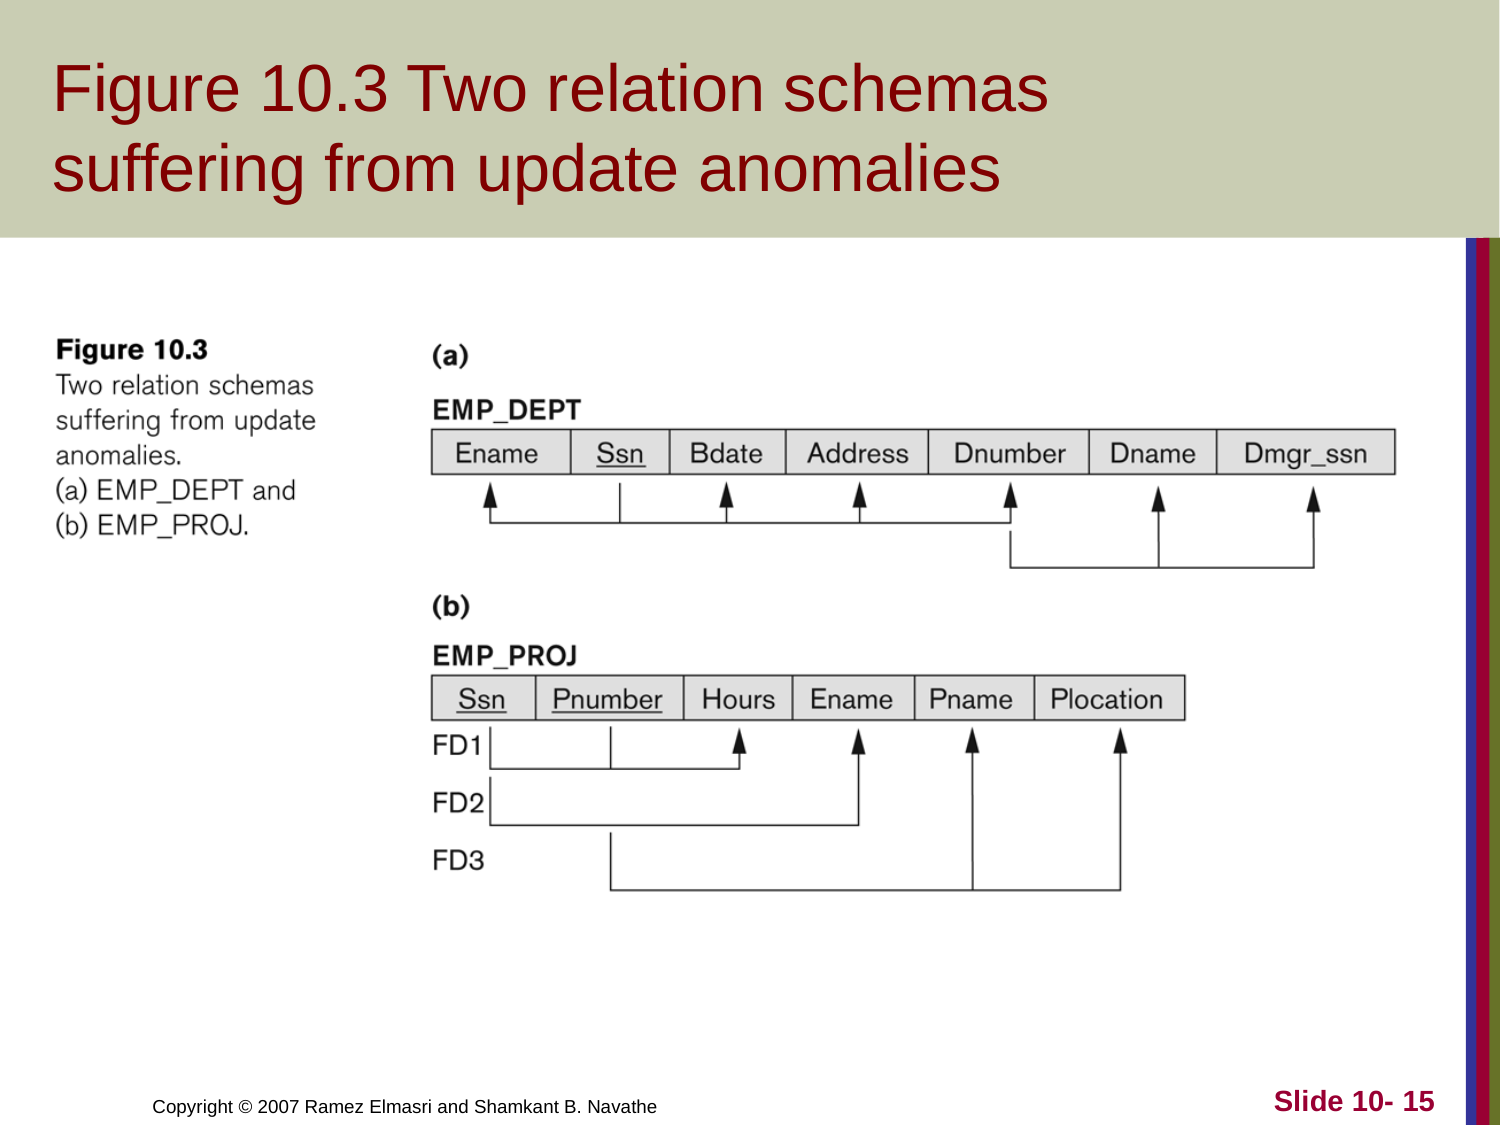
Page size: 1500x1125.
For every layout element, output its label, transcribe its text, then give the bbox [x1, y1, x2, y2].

picture [53, 337, 1401, 895]
title Figure 10.3 Two relation schemas suffering from update anomalies [37, 49, 1317, 213]
text_box Slide 10- 15 [1137, 1049, 1450, 1125]
